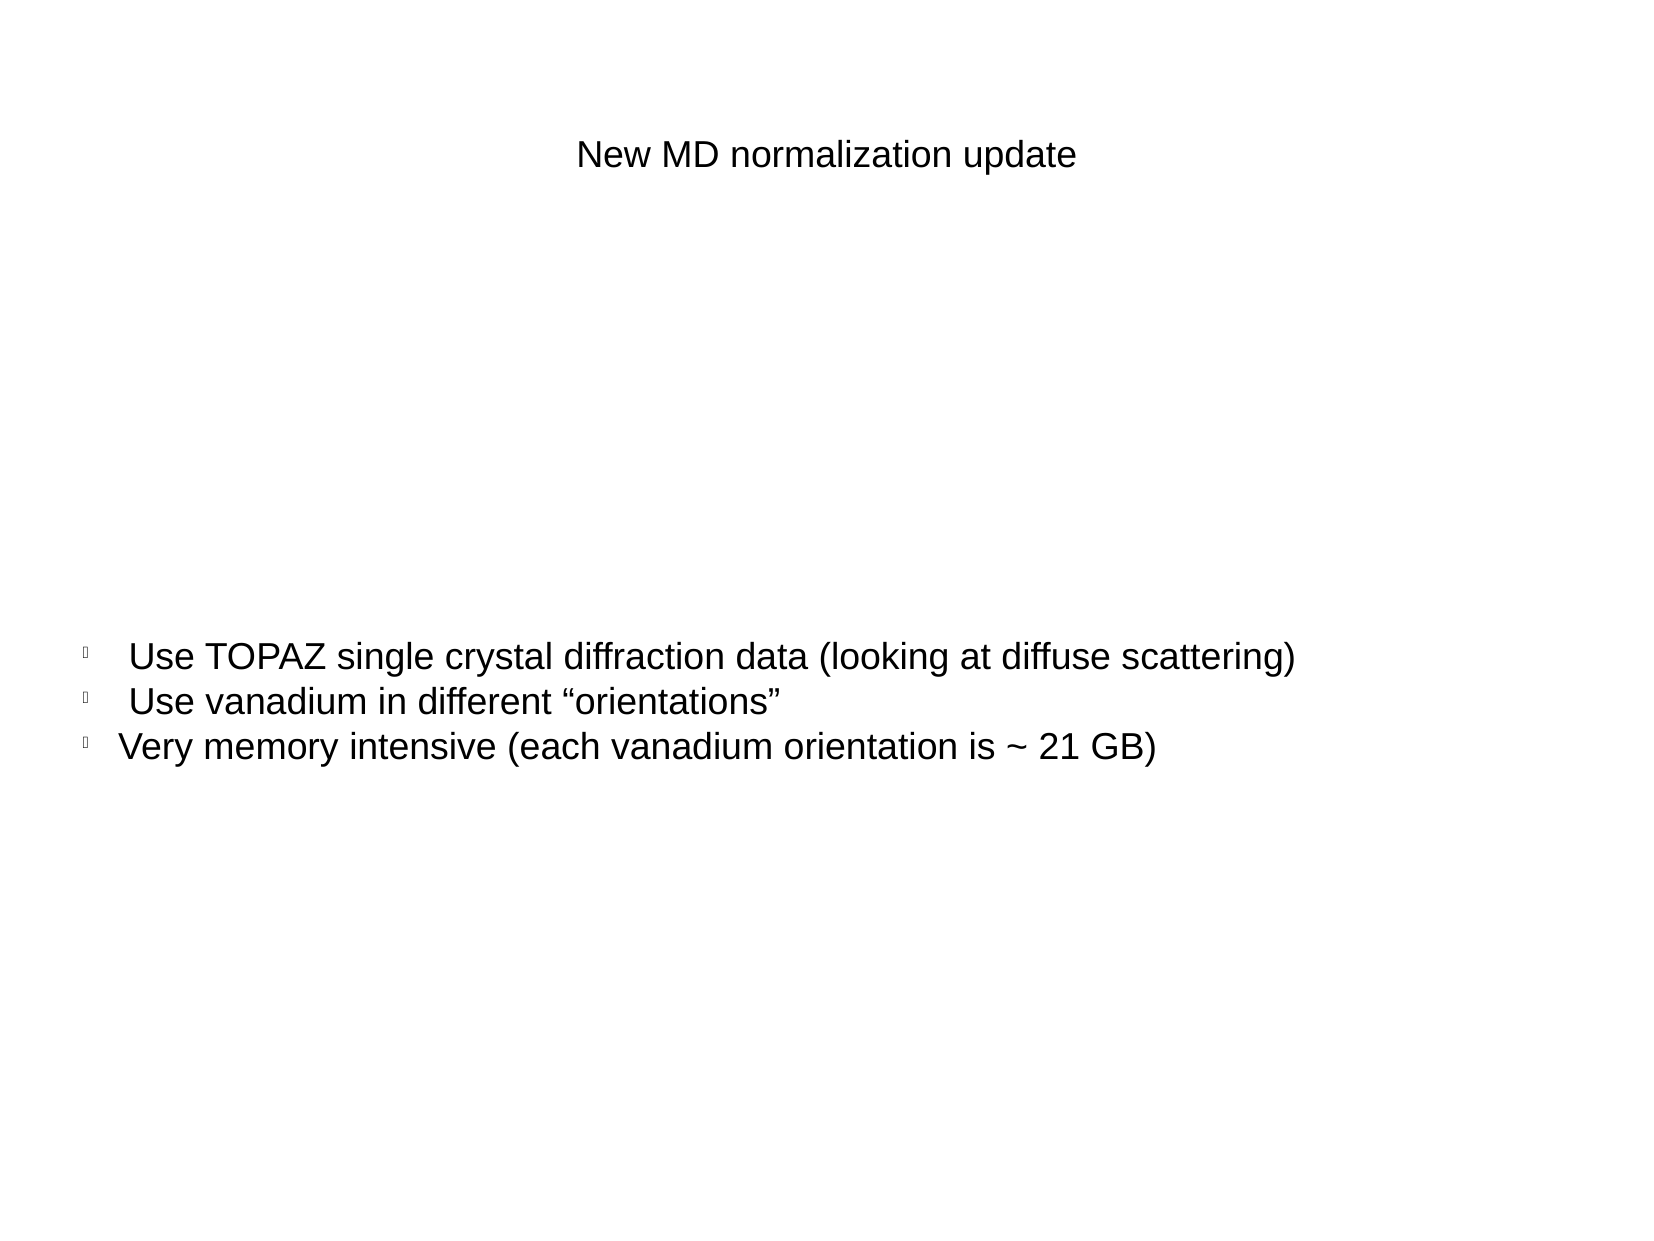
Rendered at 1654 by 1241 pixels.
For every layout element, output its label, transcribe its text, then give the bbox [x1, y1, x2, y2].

text_box Use TOPAZ single crystal diffraction data (looking at diffuse scattering) Use vanadium in different “orientations” Very memory intensive (each vanadium orientation is ~ 21 GB) [82, 290, 1571, 1109]
text_box New MD normalization update [82, 49, 1571, 257]
